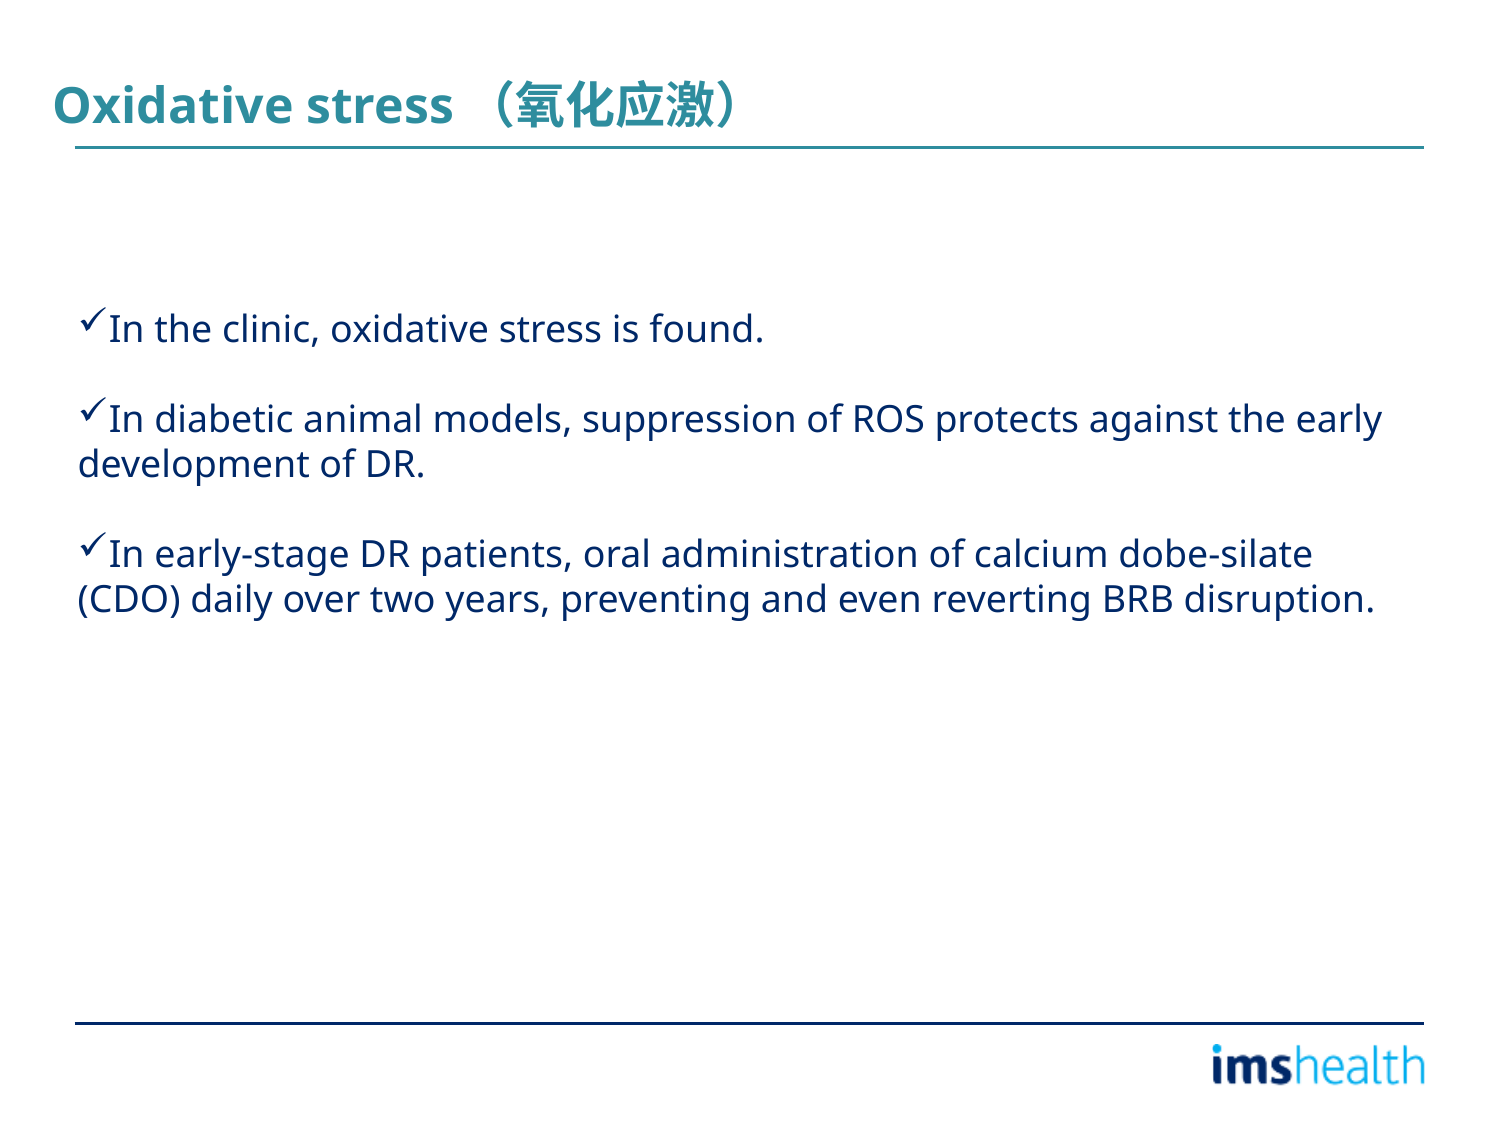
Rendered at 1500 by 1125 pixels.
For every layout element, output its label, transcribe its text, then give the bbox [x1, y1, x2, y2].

text_box [117, 673, 1318, 1125]
text_box In the clinic, oxidative stress is found. In diabetic animal models, suppression of ROS protects against the early development of DR. In early-stage DR patients, oral administration of calcium dobe-silate (CDO) daily over two years, preventing and even reverting BRB disruption. [63, 297, 1437, 673]
picture [1318, 1044, 1426, 1089]
text_box Oxidative stress（氧化应激） [37, 66, 781, 142]
